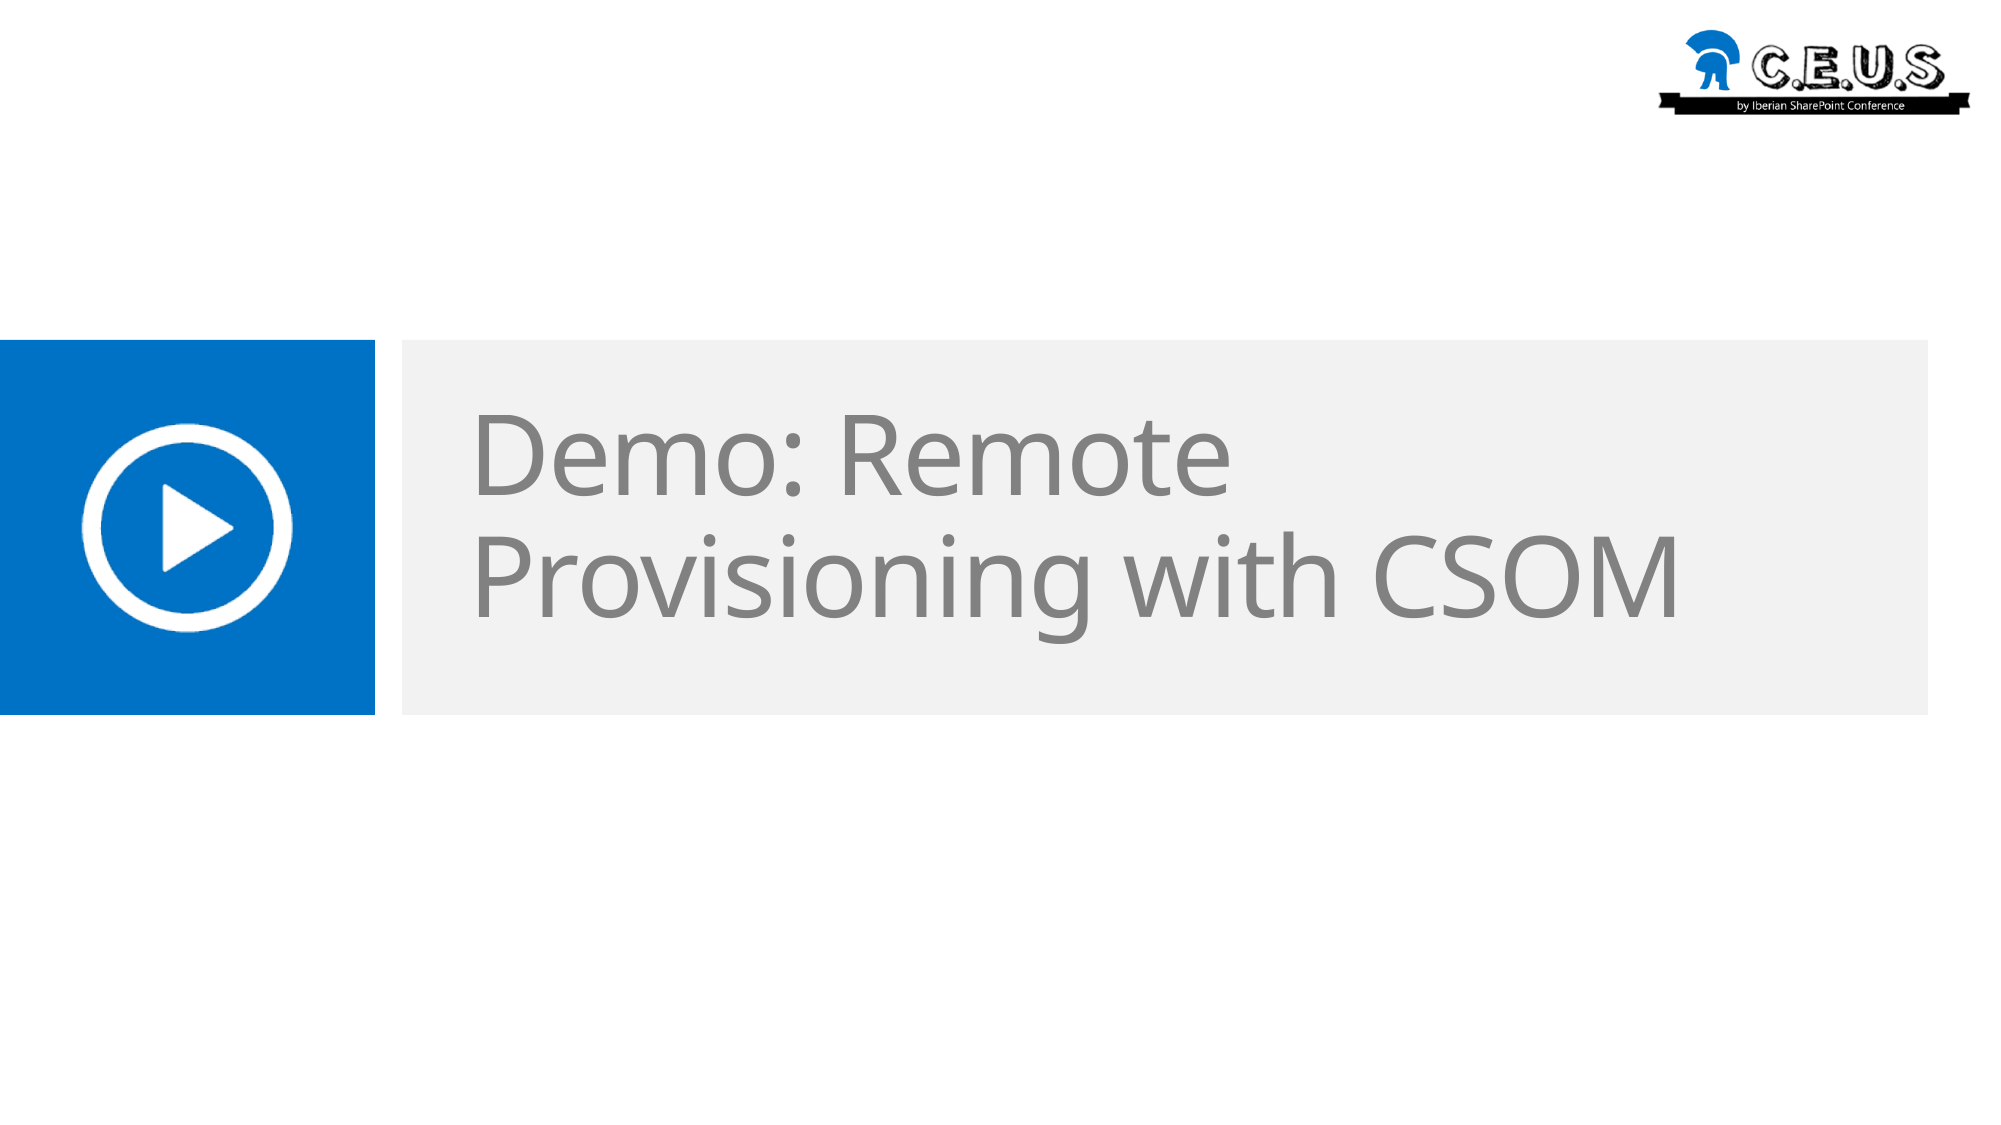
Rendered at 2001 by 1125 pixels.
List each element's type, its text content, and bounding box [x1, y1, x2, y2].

picture [1648, 18, 1977, 128]
title Demo: Remote Provisioning with CSOM [453, 432, 1870, 609]
picture [79, 419, 296, 636]
